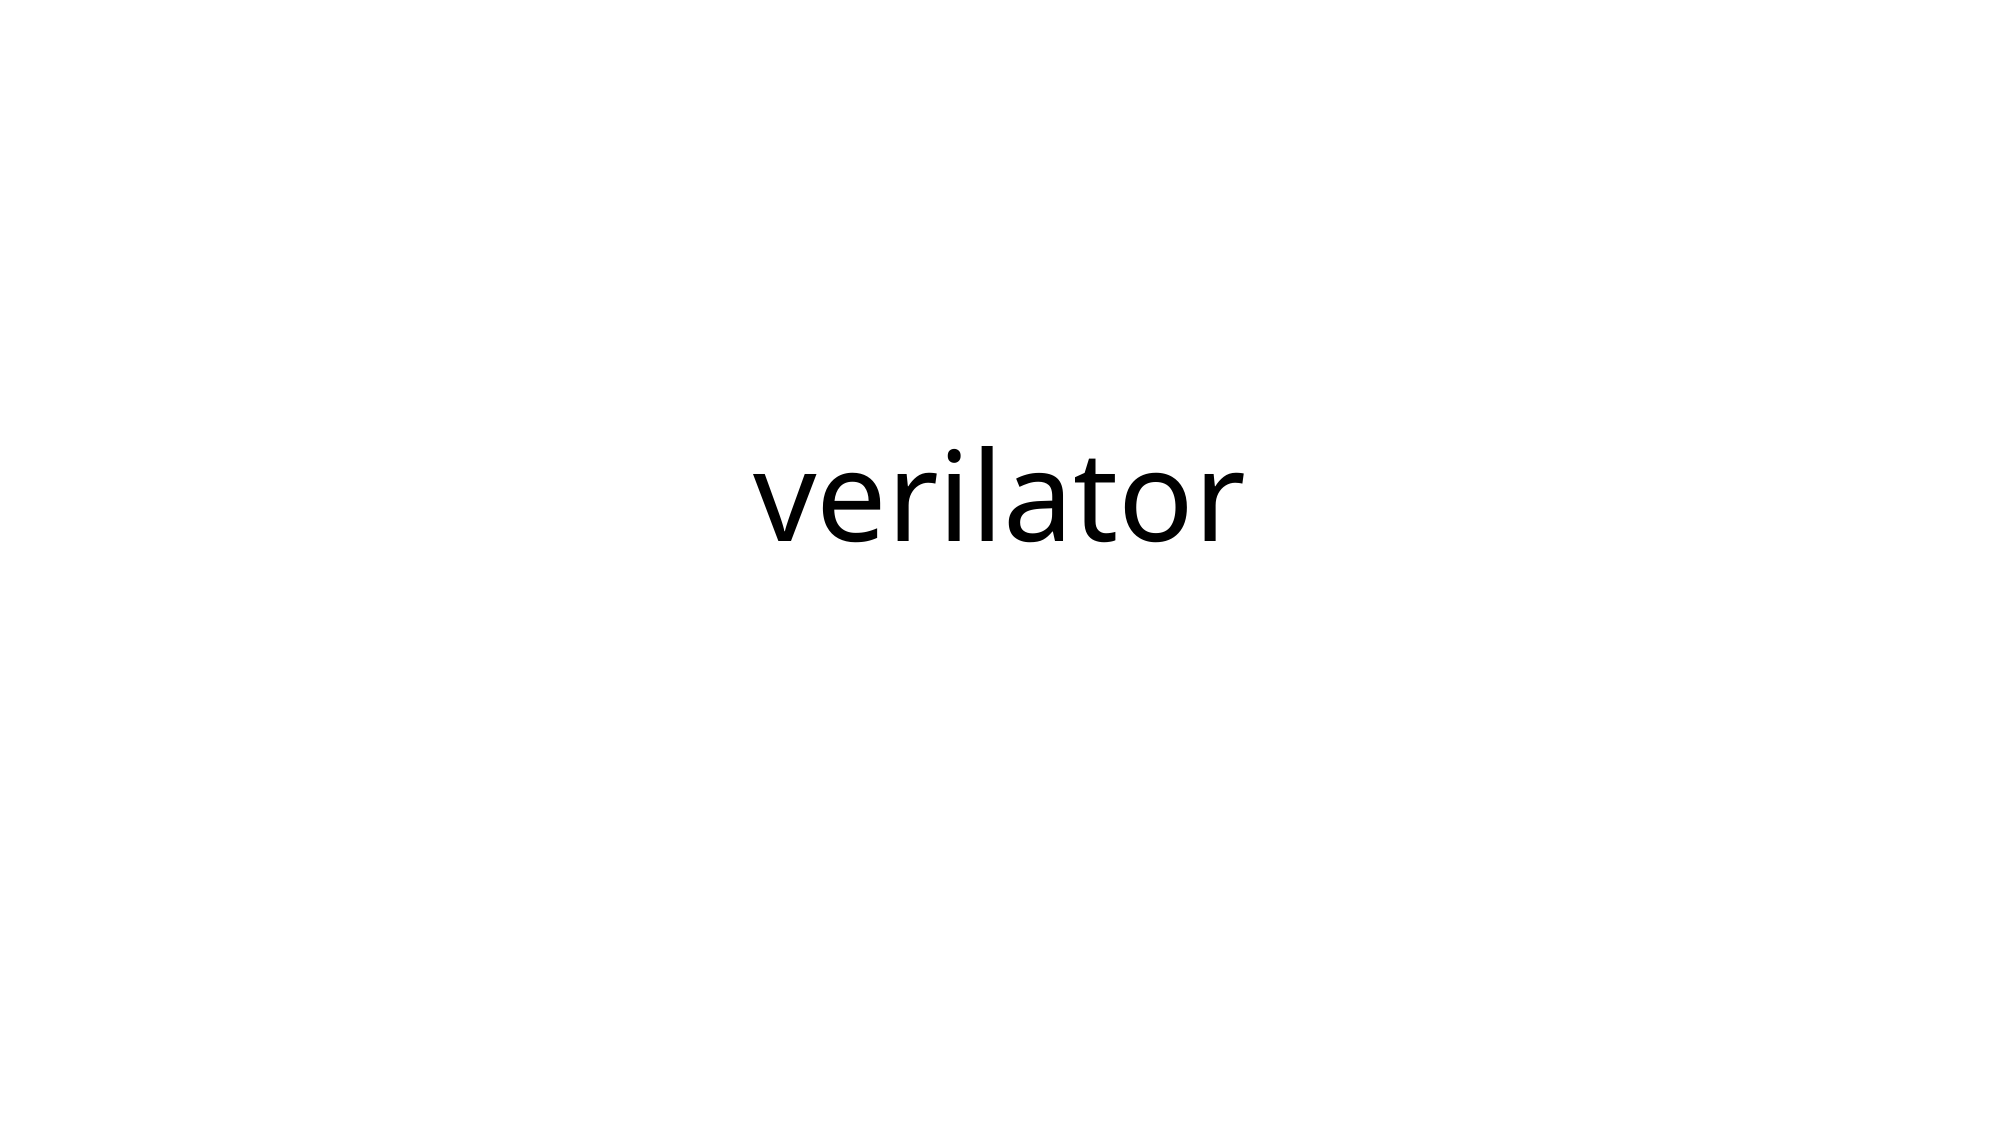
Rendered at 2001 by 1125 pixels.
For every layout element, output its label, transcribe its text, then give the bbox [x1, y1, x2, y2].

title verilator [249, 184, 1750, 576]
